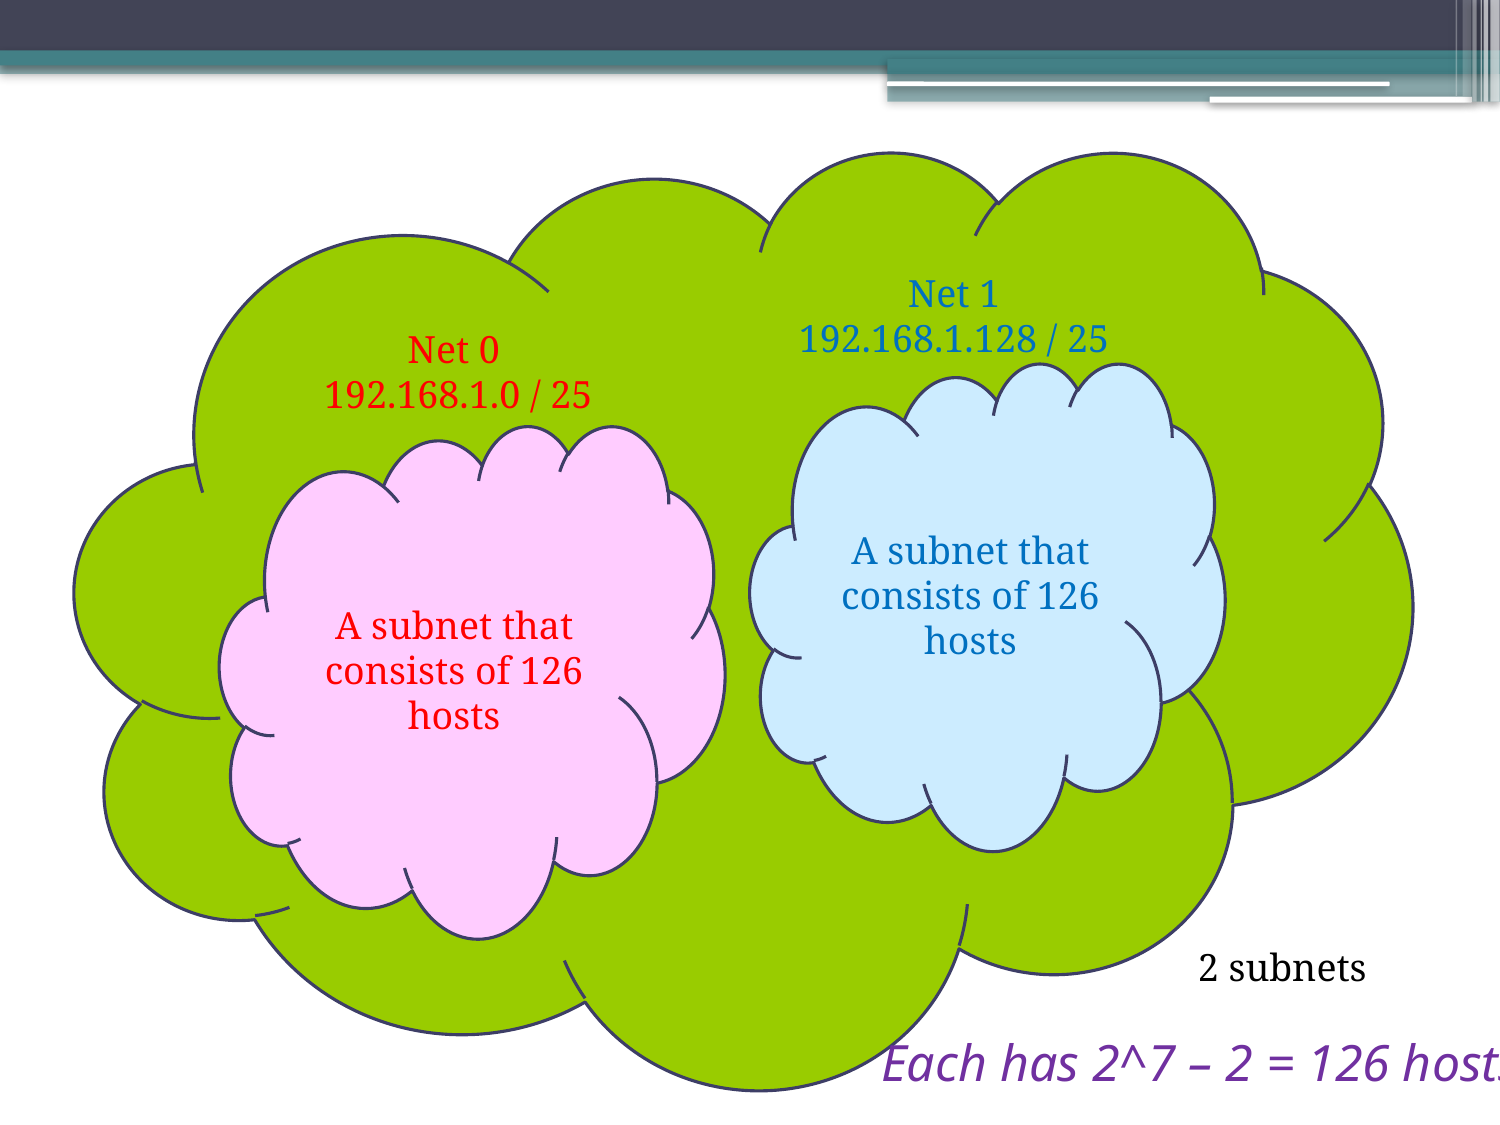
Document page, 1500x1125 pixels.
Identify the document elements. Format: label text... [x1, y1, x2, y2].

text_box A subnet that consists of 126 hosts [748, 363, 1227, 854]
text_box A subnet that consists of 126 hosts [217, 425, 727, 941]
text_box Net 0 192.168.1.0 / 25 [309, 318, 608, 424]
text_box Net 1 192.168.1.128 / 25 [784, 262, 1125, 368]
text_box Each has 2^7 – 2 = 126 hosts [866, 1024, 1500, 1100]
text_box 2 subnets [1183, 936, 1382, 997]
text_box [72, 151, 1415, 1093]
